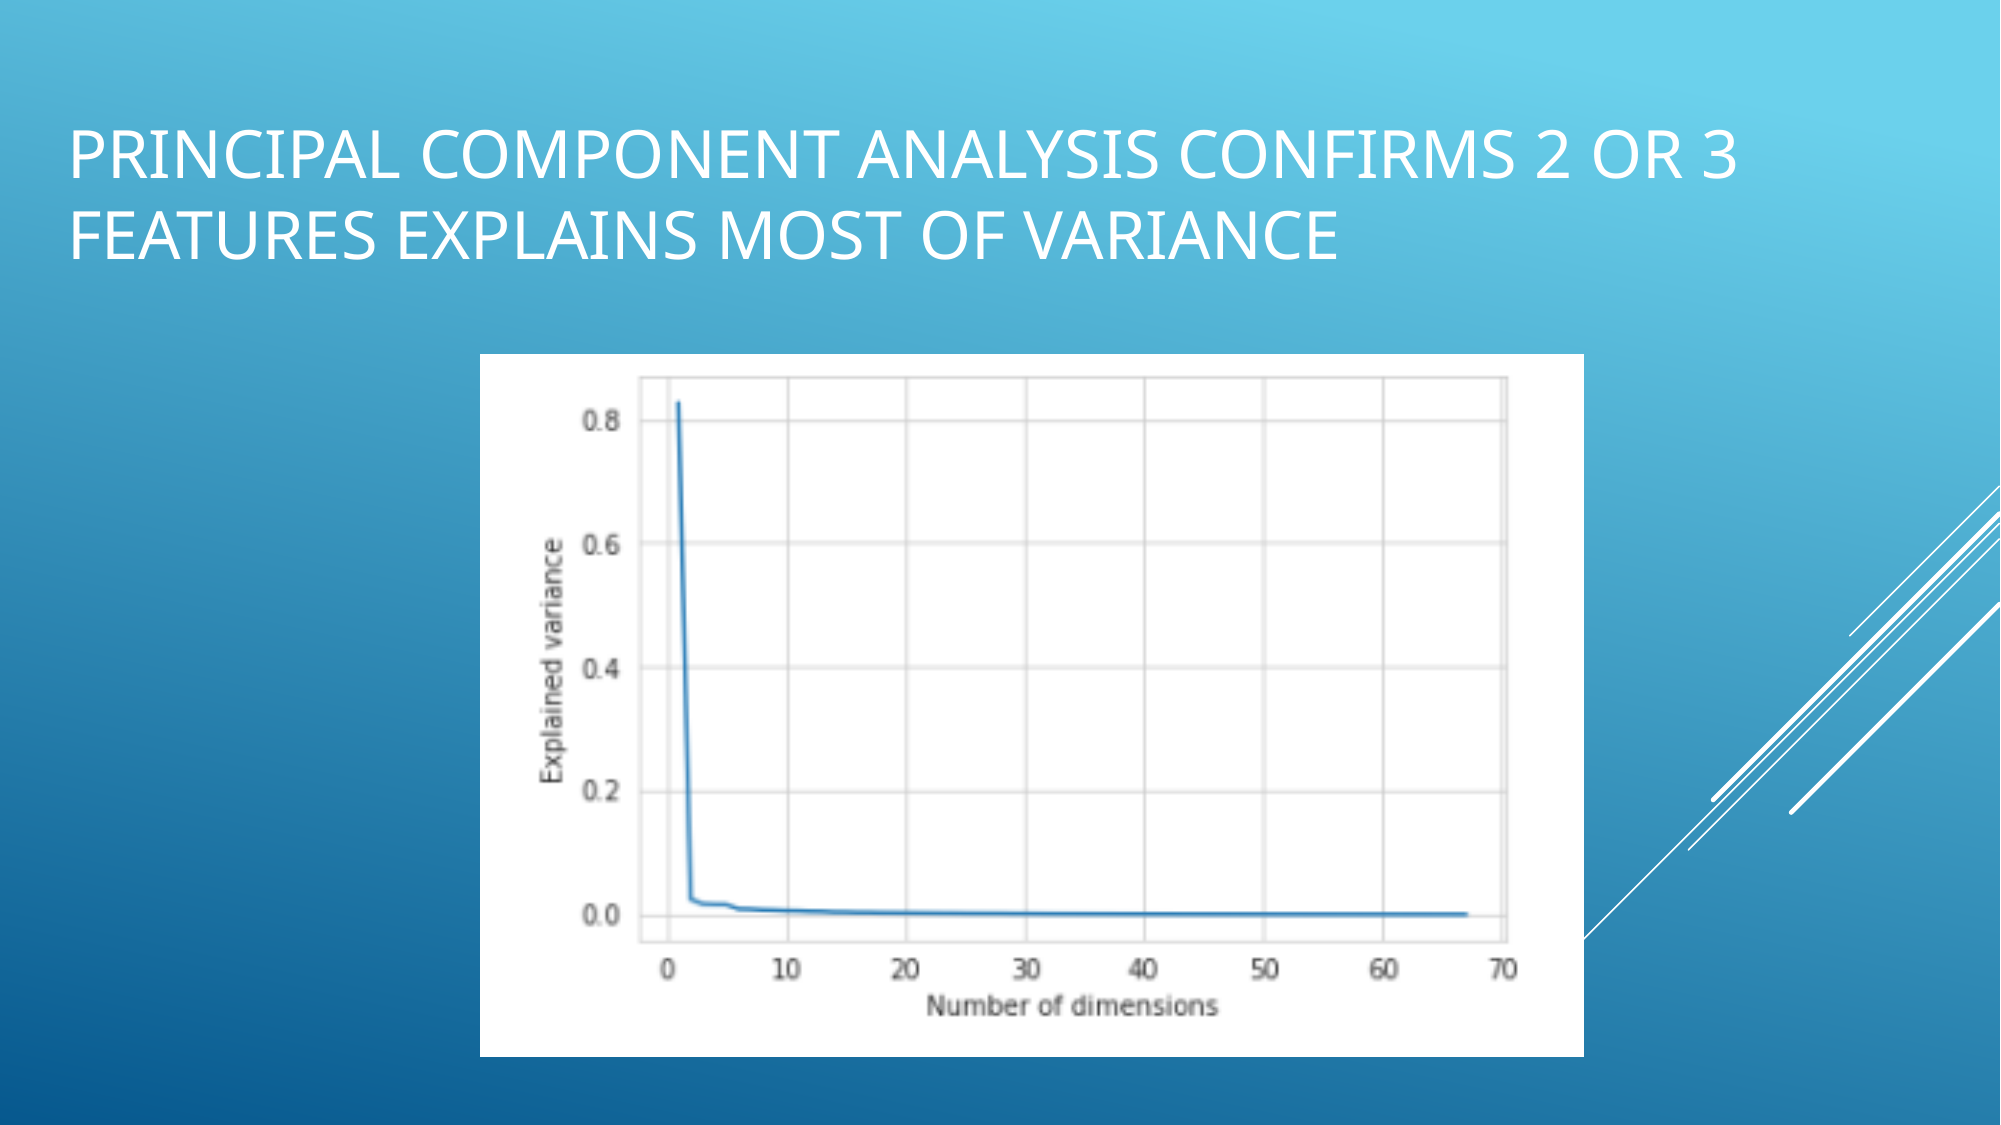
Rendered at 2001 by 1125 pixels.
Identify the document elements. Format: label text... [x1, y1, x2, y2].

picture [479, 354, 1585, 1057]
title Principal Component Analysis confirms 2 or 3 features explains most of variance [52, 68, 1933, 316]
